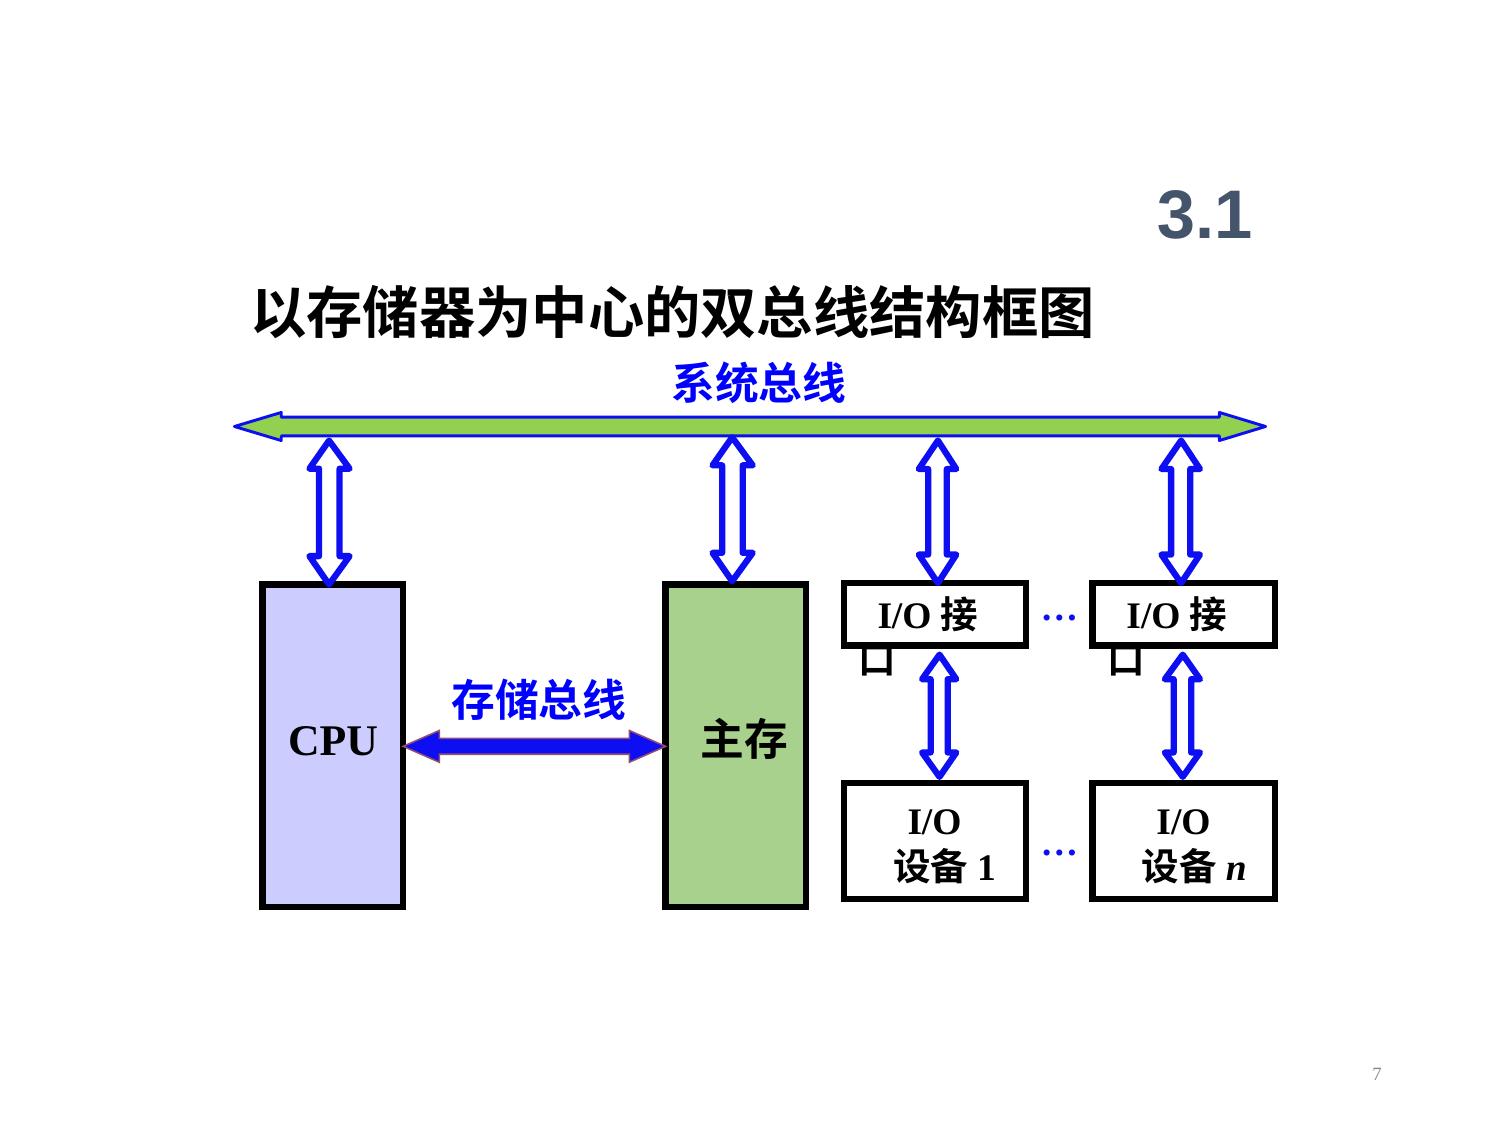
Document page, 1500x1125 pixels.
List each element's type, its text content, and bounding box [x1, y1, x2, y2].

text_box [262, 440, 1275, 908]
text_box 3.1 [1134, 159, 1275, 263]
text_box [234, 356, 1266, 441]
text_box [403, 665, 666, 763]
slide_number 7 [1059, 1042, 1397, 1103]
text_box 以存储器为中心的双总线结构框图 [209, 270, 1185, 353]
